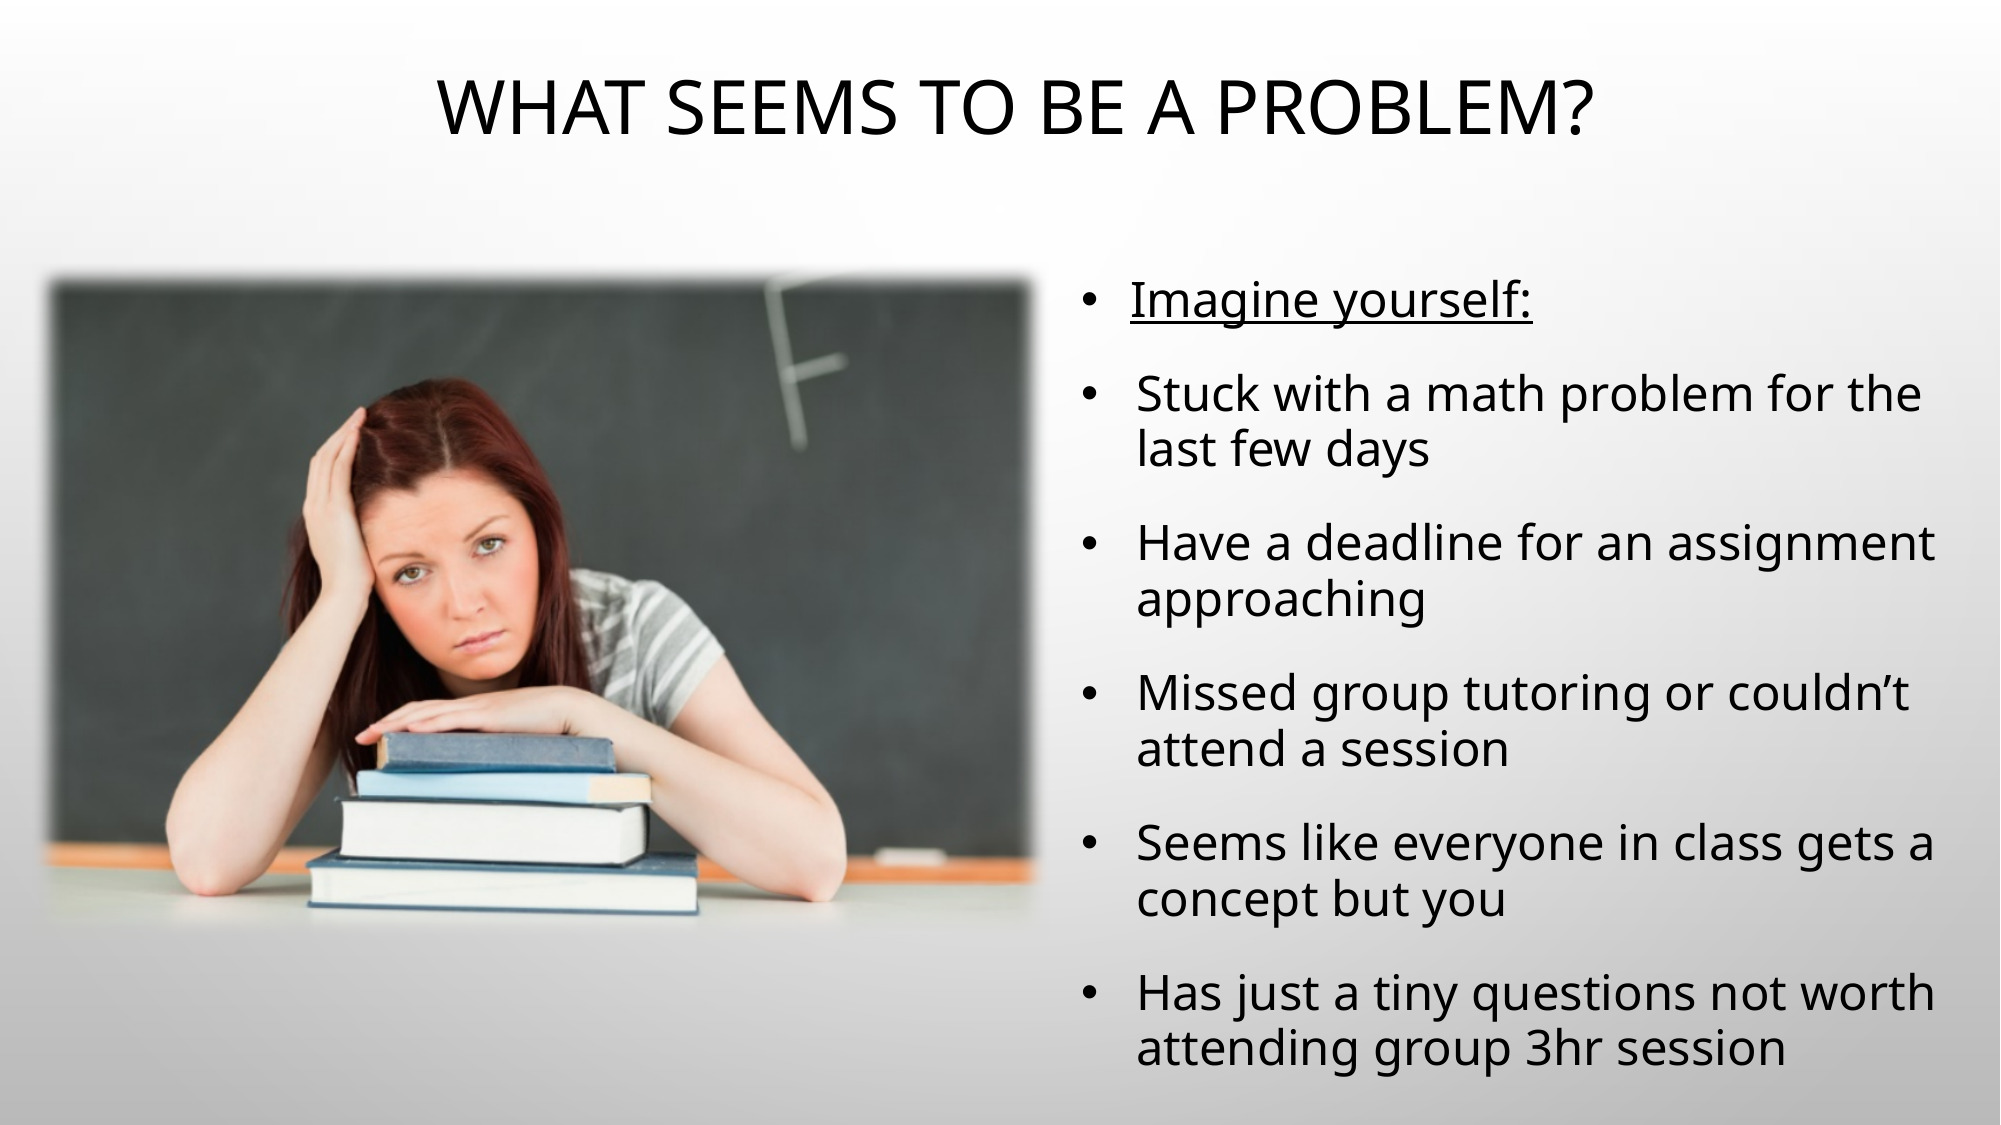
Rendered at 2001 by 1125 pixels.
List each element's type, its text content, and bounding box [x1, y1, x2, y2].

text_box Imagine yourself: Stuck with a math problem for the last few days Have a deadline for an assignment approaching Missed group tutoring or couldn’t attend a session Seems like everyone in class gets a concept but you Has just a tiny questions not worth attending group 3hr session [1061, 262, 1963, 1100]
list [31, 262, 1049, 941]
picture [0, 0, 2000, 1125]
title What seems to be a problem? [183, 33, 1850, 188]
